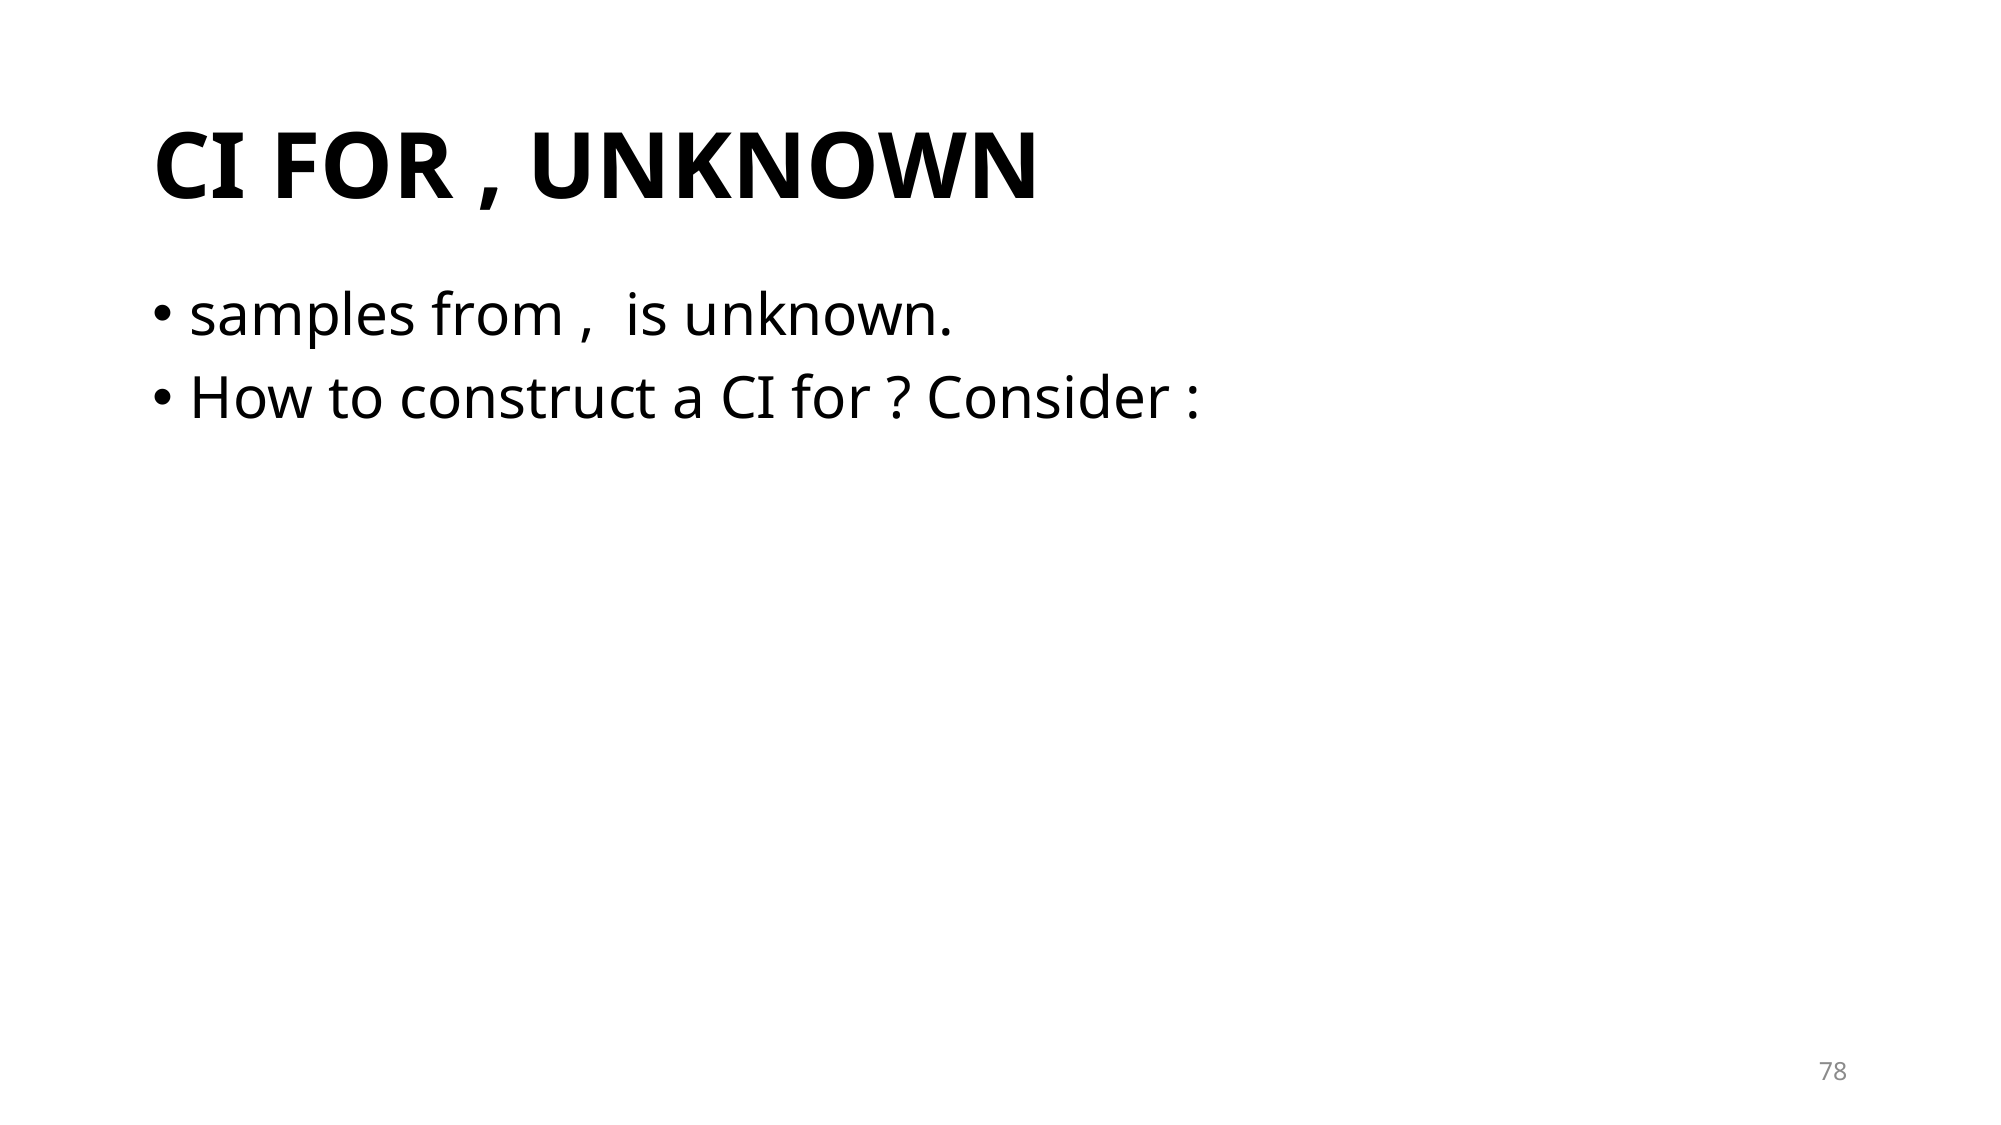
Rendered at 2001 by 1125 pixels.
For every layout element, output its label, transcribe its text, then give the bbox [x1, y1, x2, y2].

slide_number 78 [1412, 1042, 1863, 1103]
